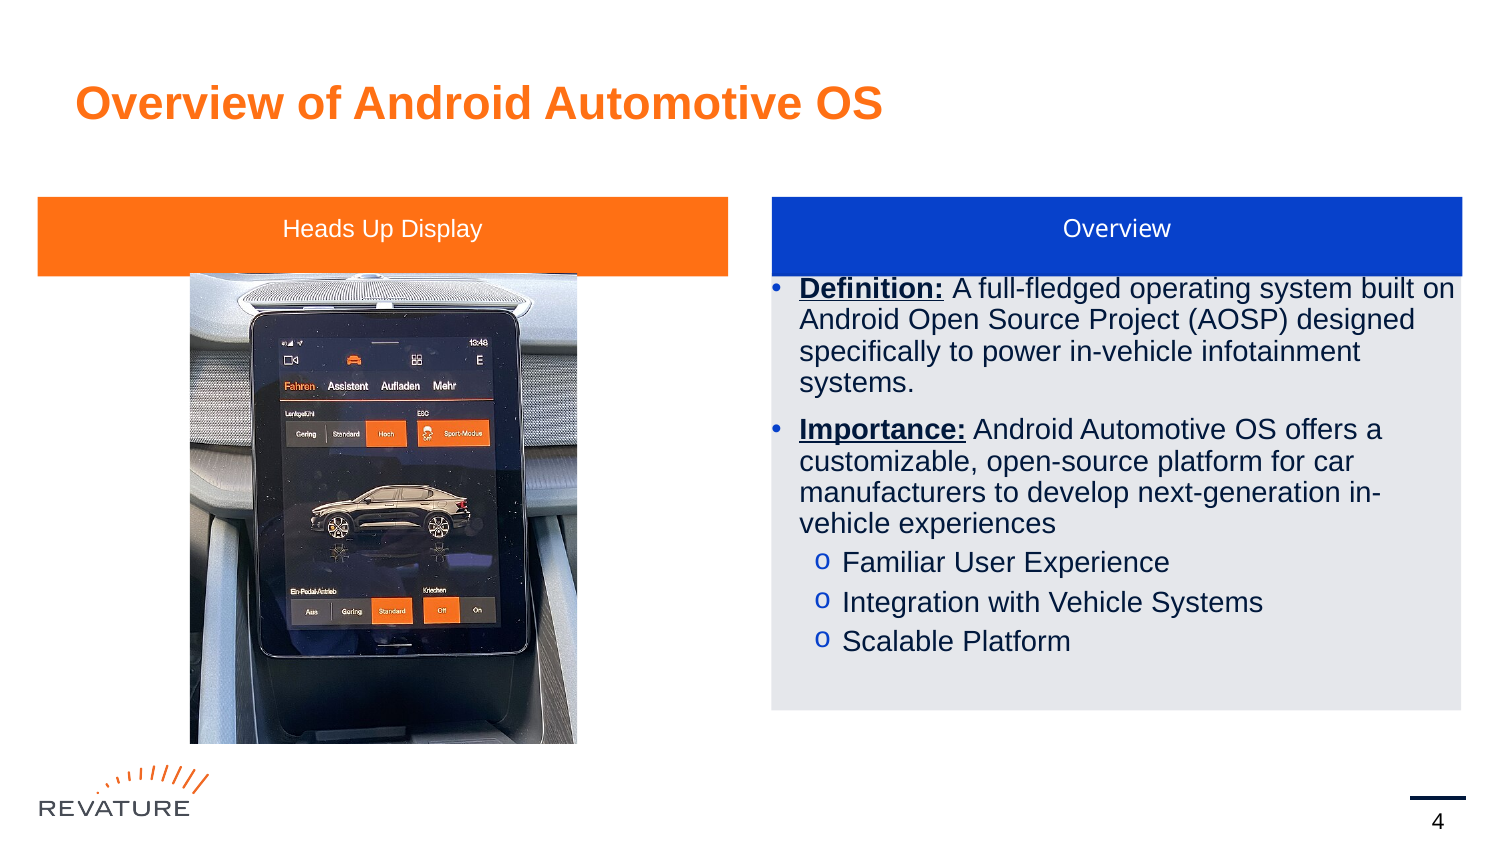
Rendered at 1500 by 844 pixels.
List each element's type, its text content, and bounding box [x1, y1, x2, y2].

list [189, 273, 578, 744]
picture [34, 761, 211, 820]
title Overview of Android Automotive OS [75, 33, 1425, 175]
list Definition: A full-fledged operating system built on Android Open Source Project (AOSP) designed specifically to power in-vehicle infotainment systems. Importance: Android Automotive OS offers a customizable, open-source platform for car manufacturers to develop next-generation in-vehicle experiences Familiar User Experience Integration with Vehicle Systems Scalable Platform [771, 273, 1462, 711]
list Overview [771, 196, 1463, 277]
list Heads Up Display [37, 196, 729, 277]
